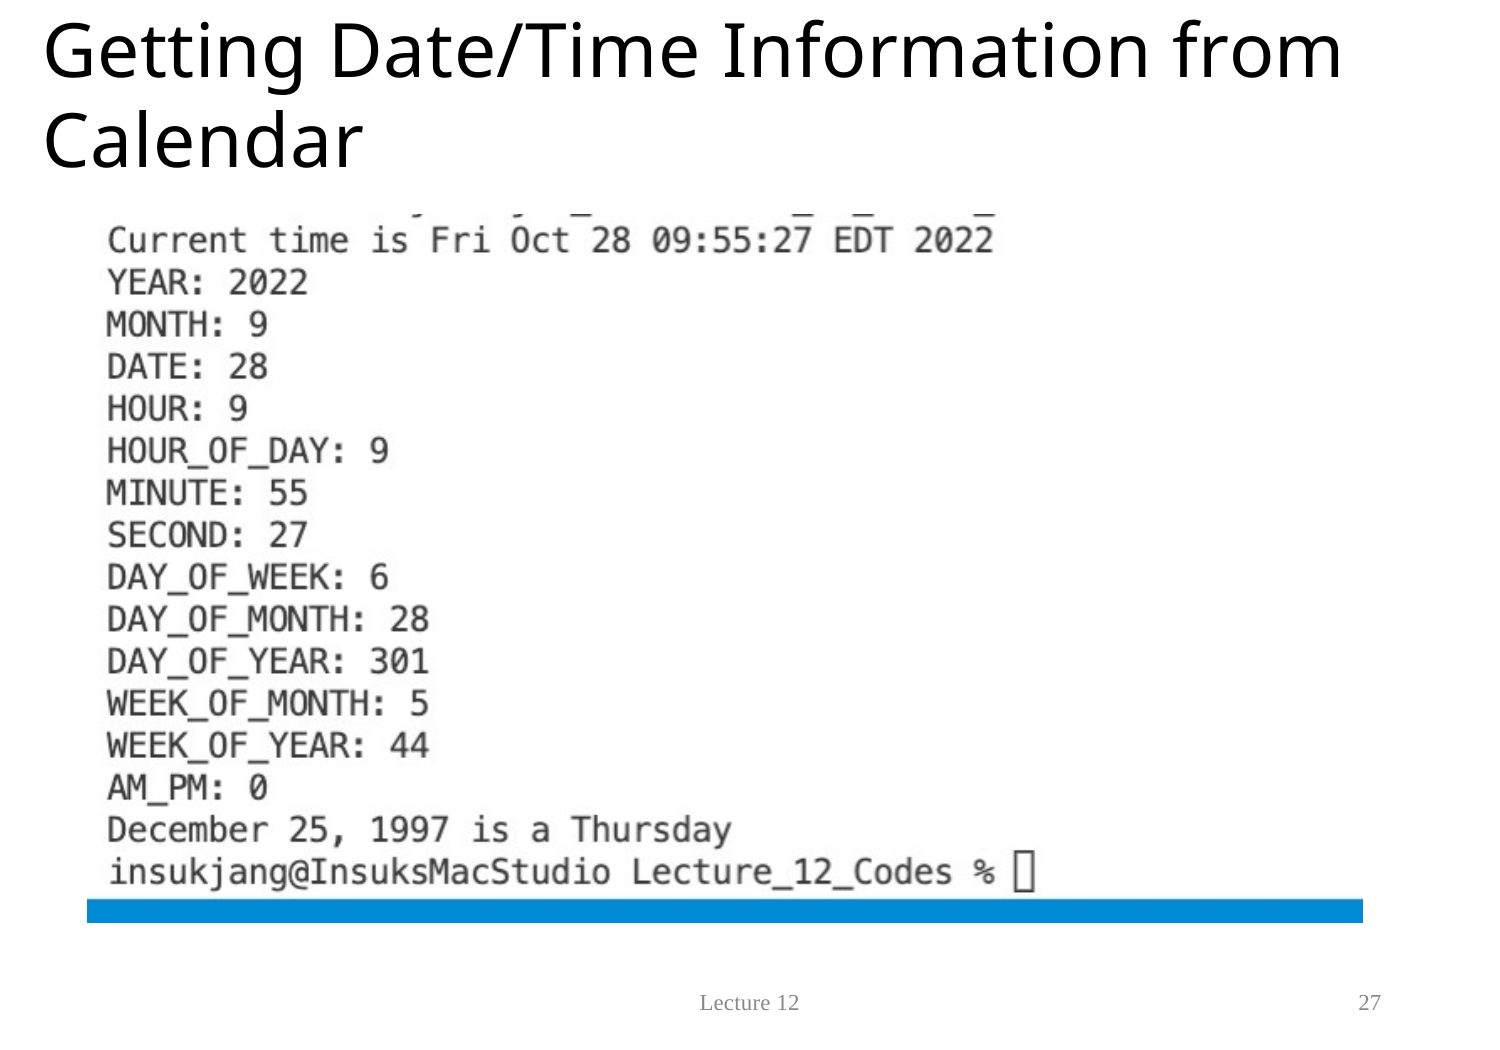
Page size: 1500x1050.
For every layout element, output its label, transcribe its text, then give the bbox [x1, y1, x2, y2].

footer Lecture 12 [697, 987, 803, 1050]
title Getting Date/Time Information from Calendar [40, 0, 1460, 183]
picture [87, 214, 1363, 905]
slide_number 24 [1352, 987, 1391, 1050]
